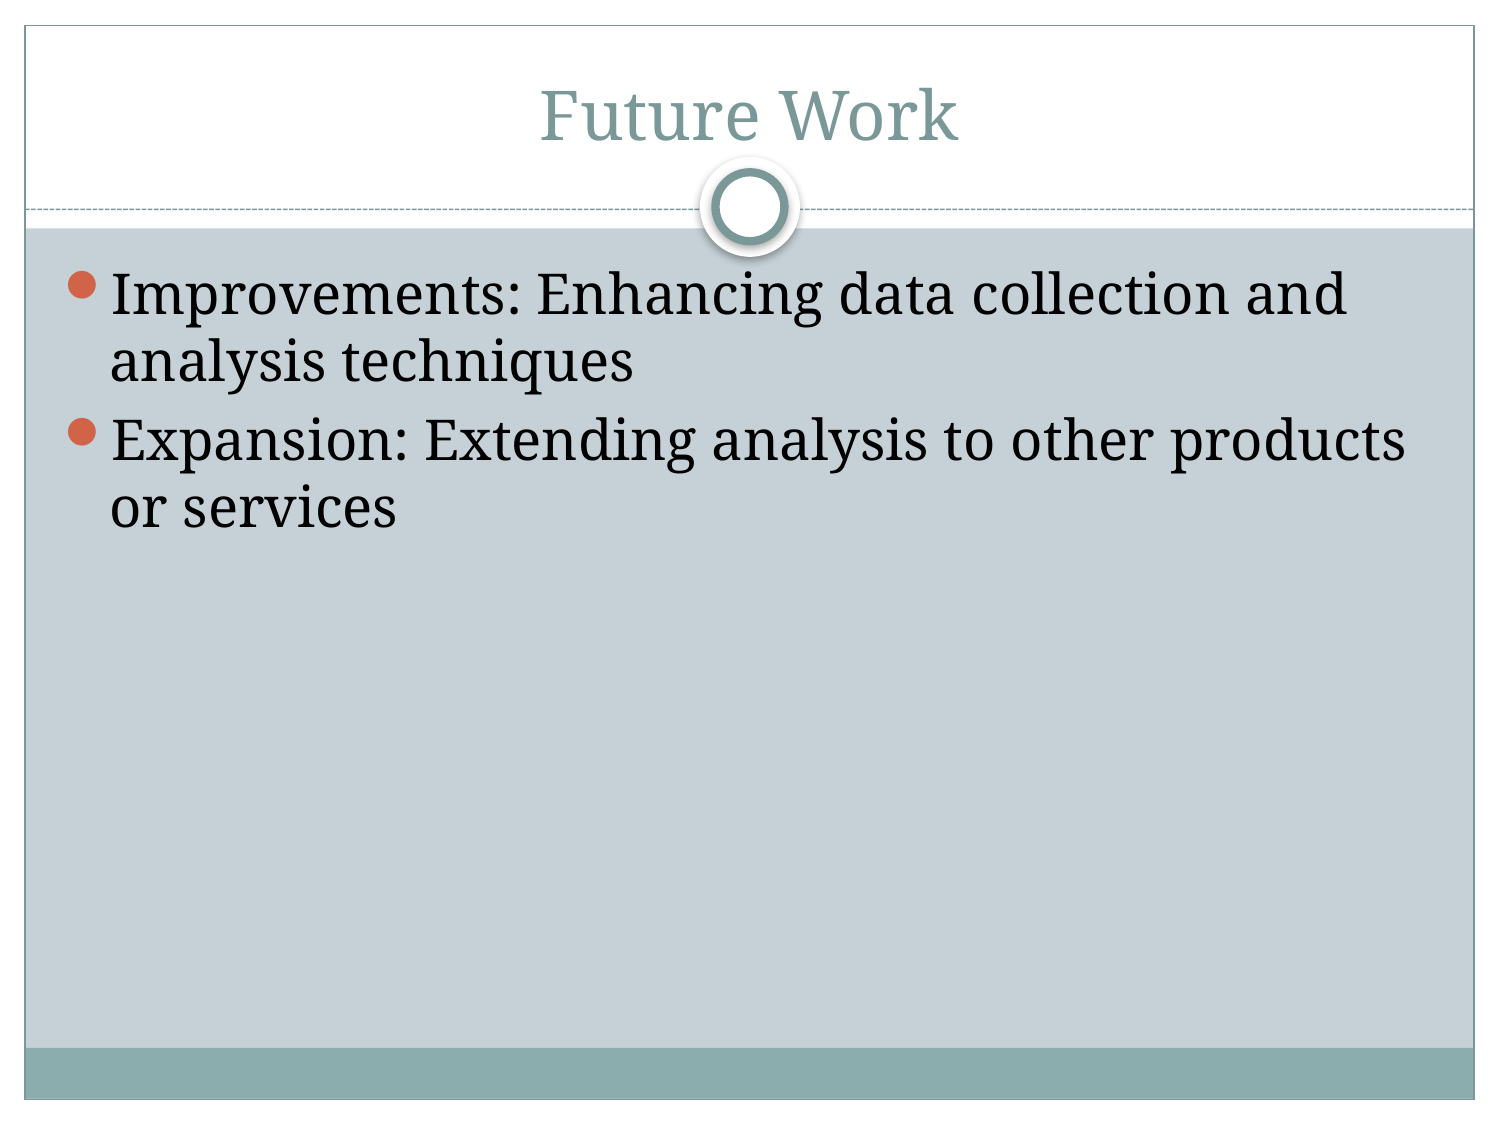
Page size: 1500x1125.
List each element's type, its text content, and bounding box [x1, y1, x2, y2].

title Future Work [49, 37, 1450, 162]
list Improvements: Enhancing data collection and analysis techniques Expansion: Extending analysis to other products or services [49, 250, 1445, 1001]
